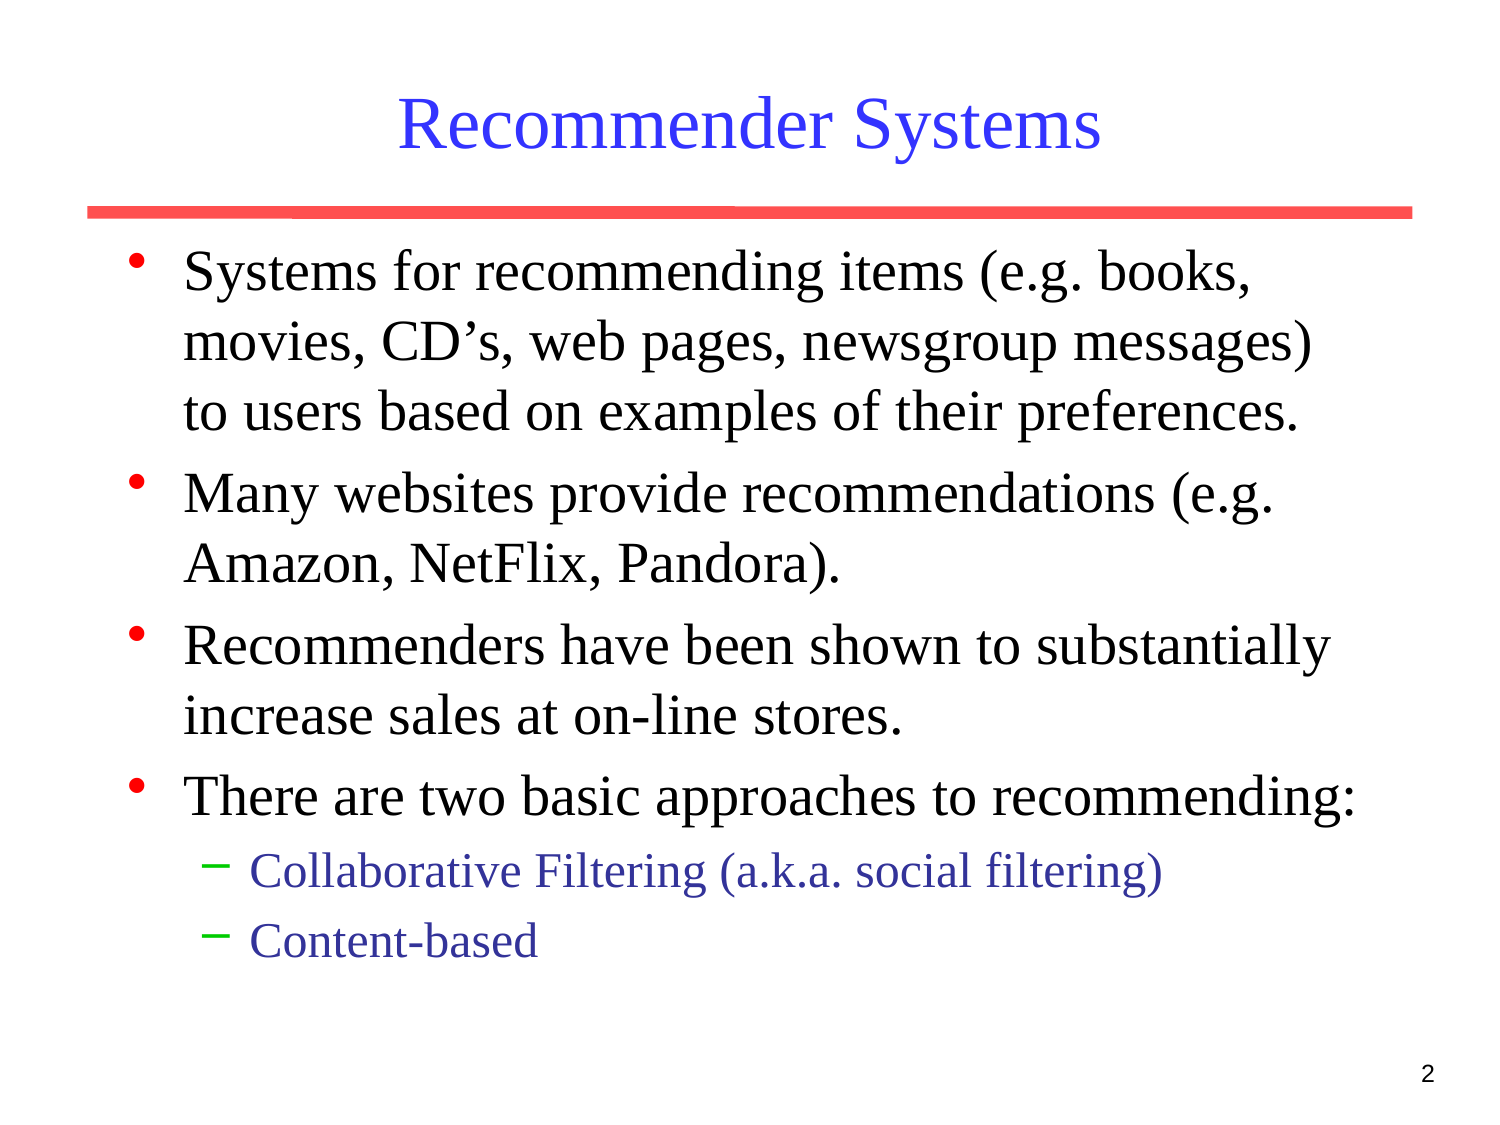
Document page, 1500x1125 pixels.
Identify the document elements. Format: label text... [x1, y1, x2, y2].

title Recommender Systems [112, 37, 1388, 201]
list Systems for recommending items (e.g. books, movies, CD’s, web pages, newsgroup messages) to users based on examples of their preferences. Many websites provide recommendations (e.g. Amazon, NetFlix, Pandora). Recommenders have been shown to substantially increase sales at on-line stores. There are two basic approaches to recommending: Collaborative Filtering (a.k.a. social filtering) Content-based [112, 224, 1388, 995]
slide_number 2 [1137, 1049, 1451, 1125]
